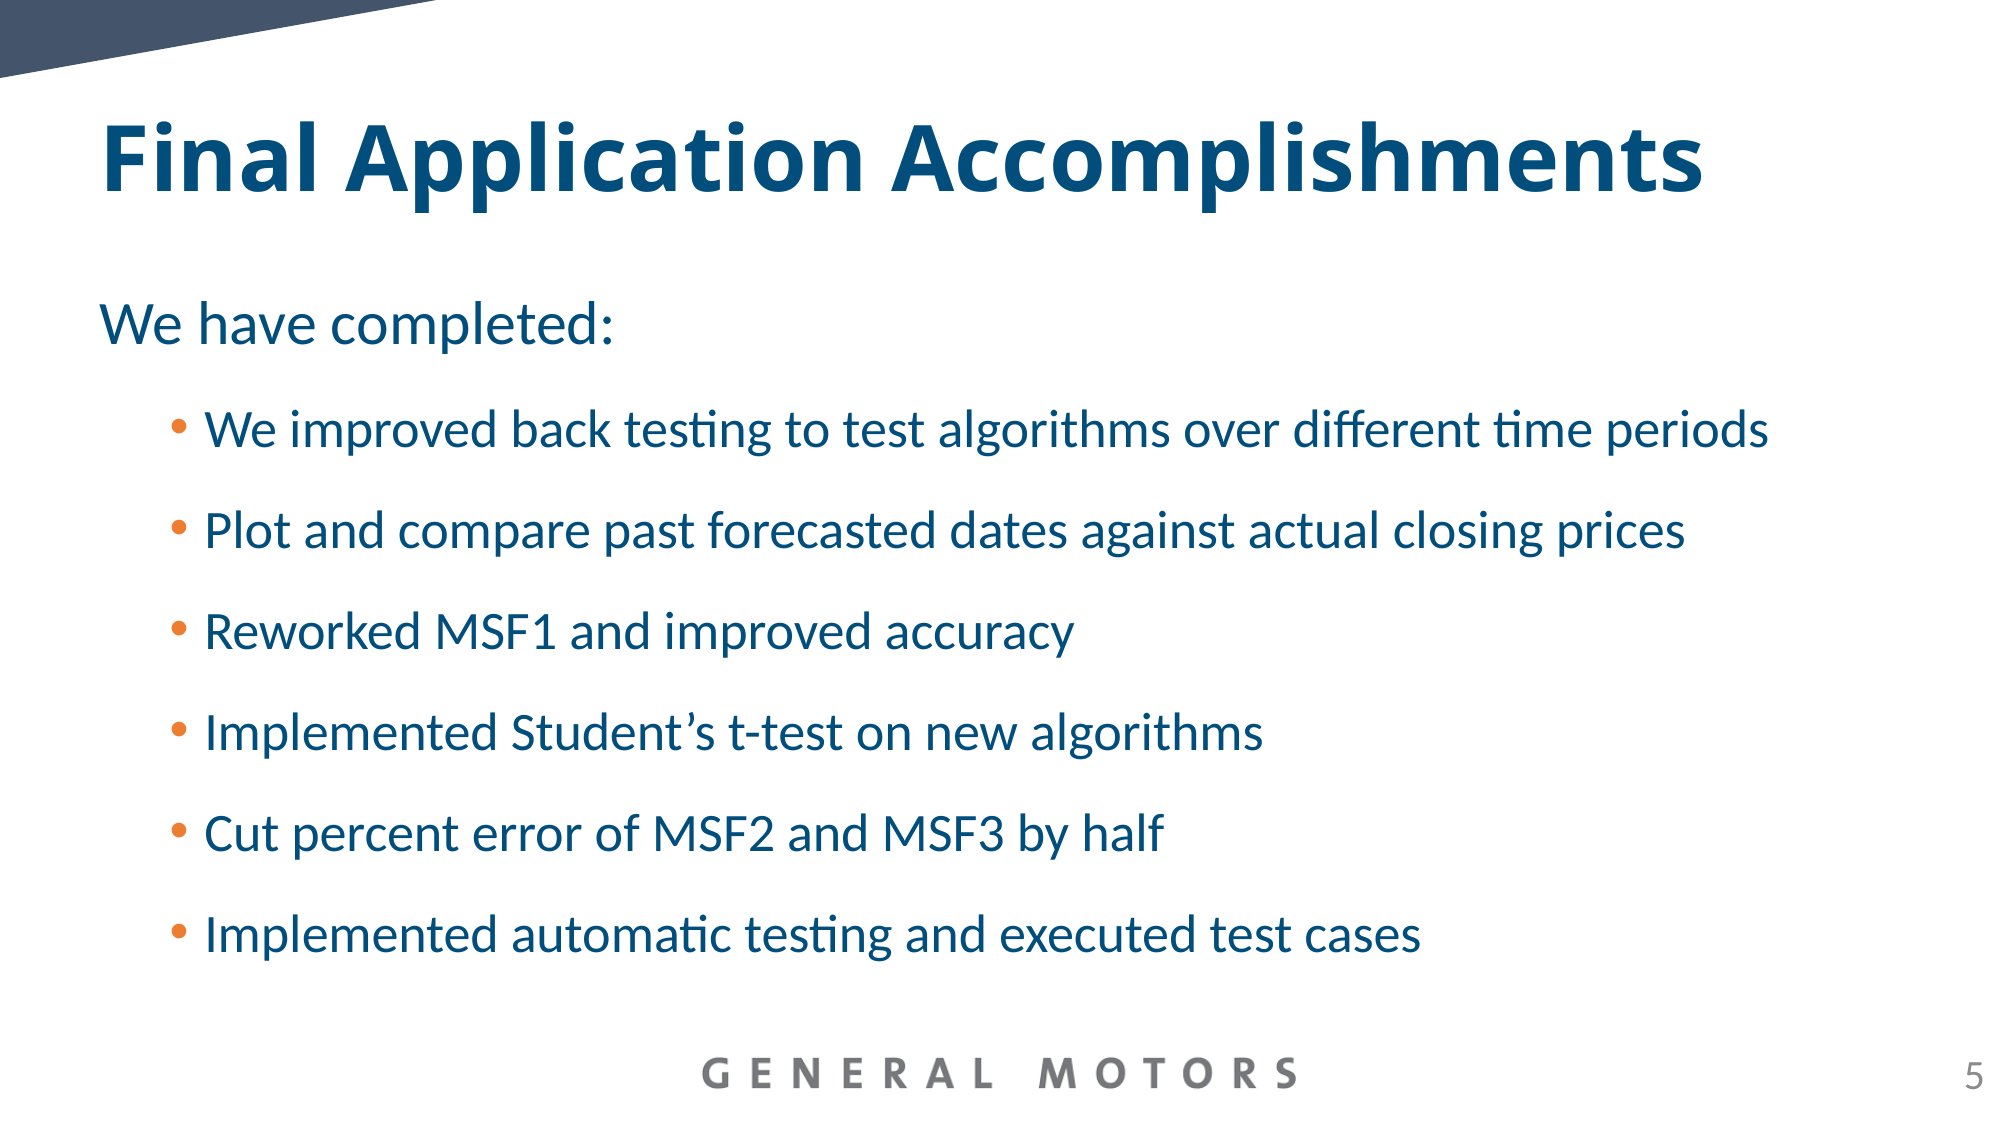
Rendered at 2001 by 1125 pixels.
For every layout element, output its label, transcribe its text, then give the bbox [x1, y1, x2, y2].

picture [684, 1042, 1316, 1103]
title Final Application Accomplishments [84, 104, 1948, 219]
text_box [0, 0, 437, 80]
text_box 5 [1878, 1042, 2000, 1103]
list We have completed: We improved back testing to test algorithms over different time periods Plot and compare past forecasted dates against actual closing prices Reworked MSF1 and improved accuracy Implemented Student’s t-test on new algorithms Cut percent error of MSF2 and MSF3 by half Implemented automatic testing and executed test cases [84, 260, 1948, 973]
